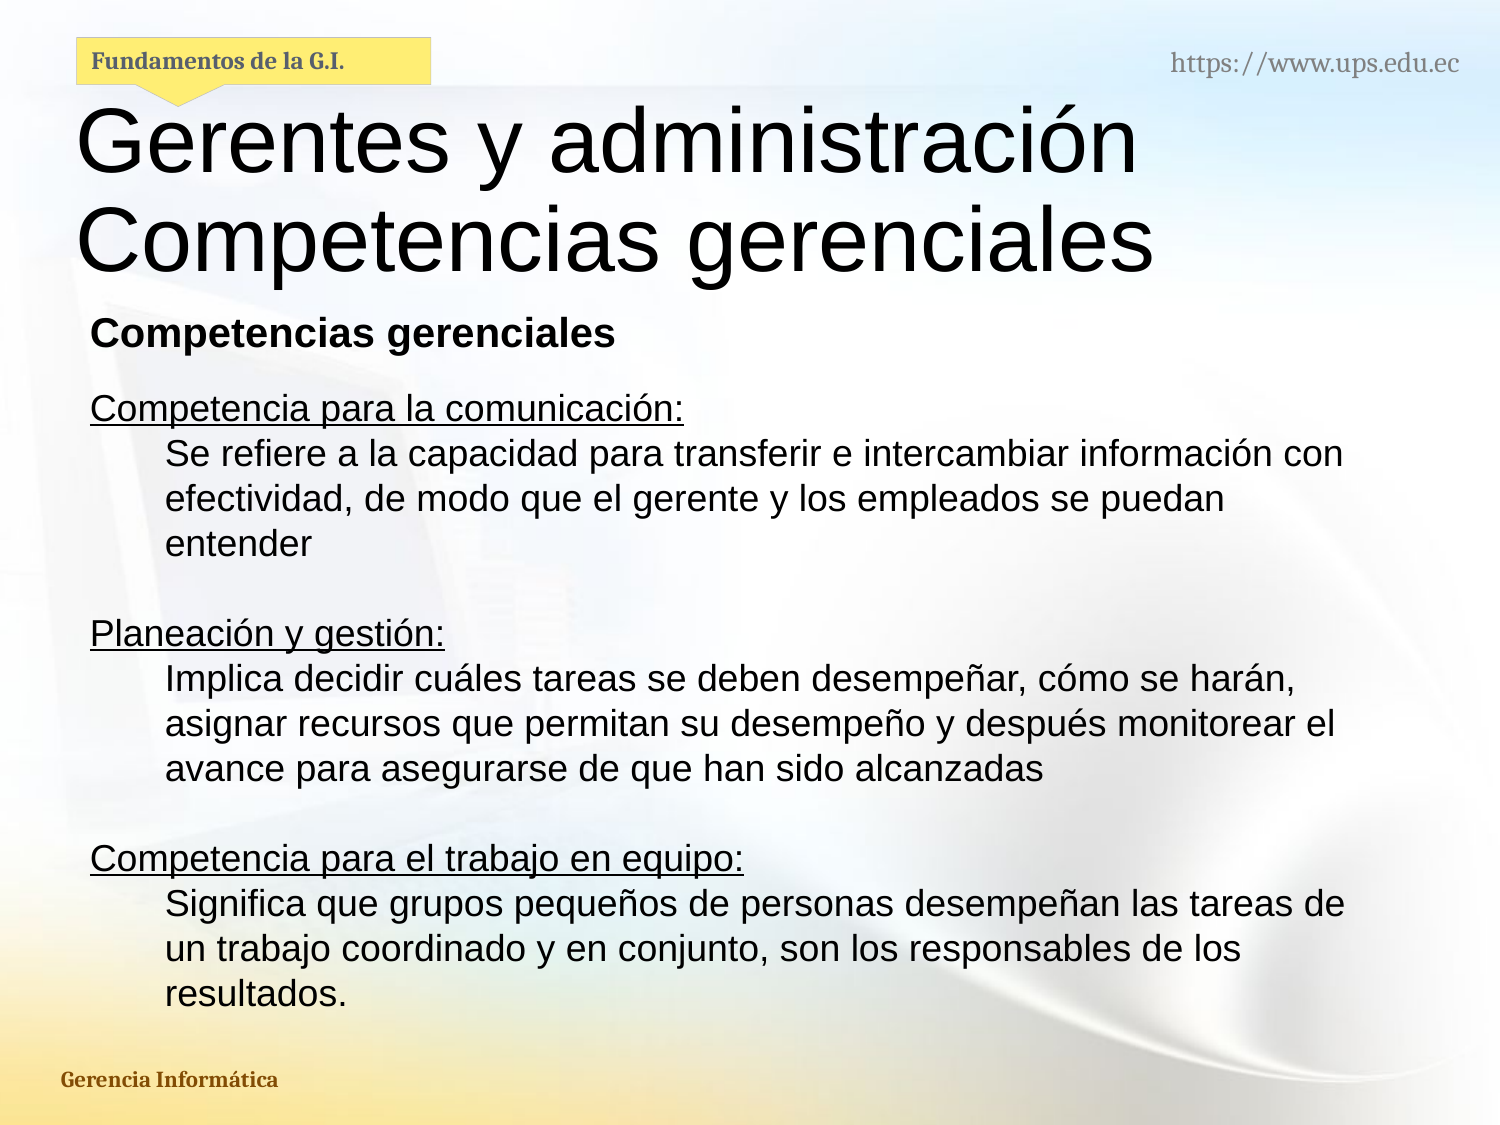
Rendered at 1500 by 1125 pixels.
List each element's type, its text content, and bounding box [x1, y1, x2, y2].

text_box Competencia para la comunicación: Se refiere a la capacidad para transferir e intercambiar información con efectividad, de modo que el gerente y los empleados se puedan entender Planeación y gestión: Implica decidir cuáles tareas se deben desempeñar, cómo se harán, asignar recursos que permitan su desempeño y después monitorear el avance para asegurarse de que han sido alcanzadas Competencia para el trabajo en equipo: Significa que grupos pequeños de personas desempeñan las tareas de un trabajo coordinado y en conjunto, son los responsables de los resultados. [75, 376, 1364, 1067]
text_box Competencias gerenciales [75, 298, 1398, 364]
title Gerentes y administración Competencias gerenciales [75, 152, 1300, 233]
picture [0, 0, 1500, 1125]
